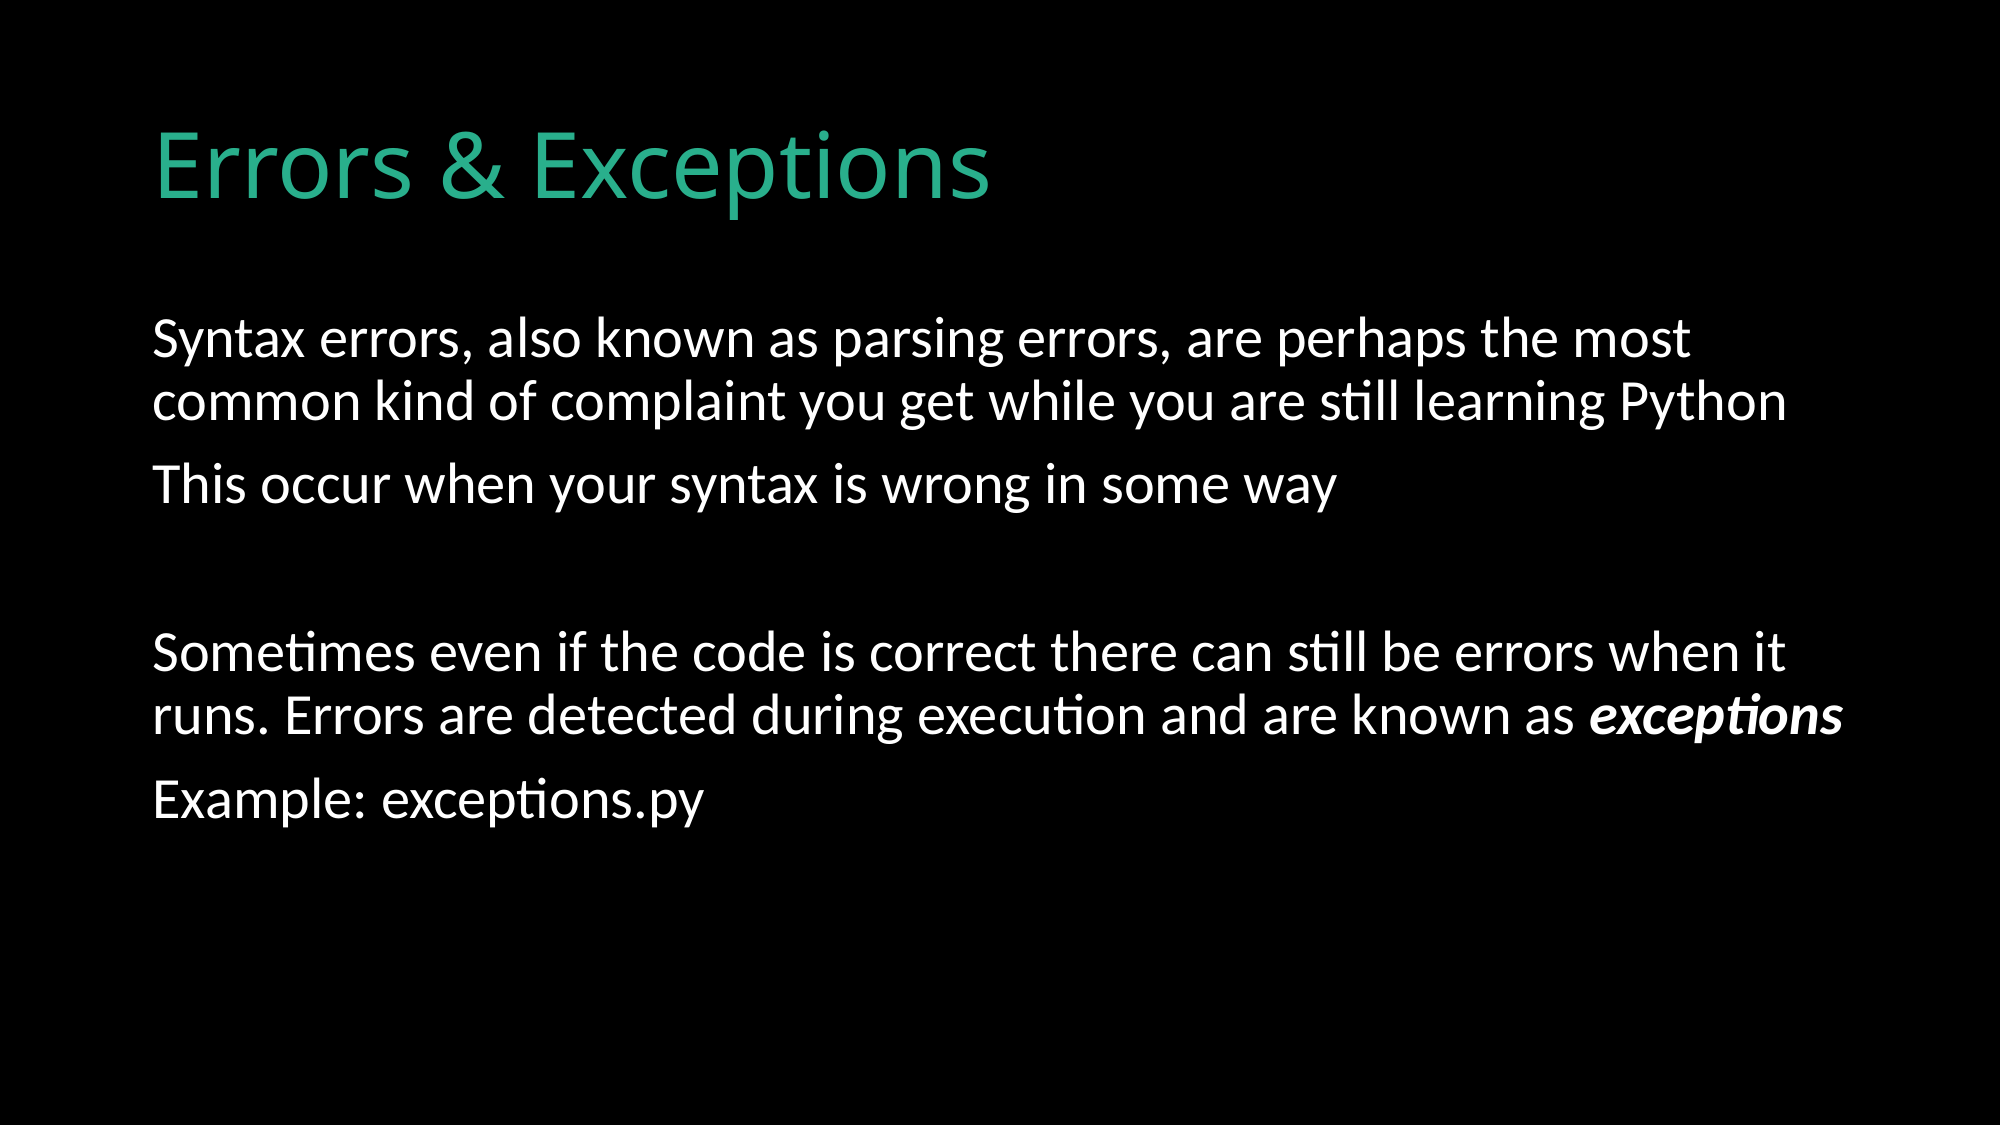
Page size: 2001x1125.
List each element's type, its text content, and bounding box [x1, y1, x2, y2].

list Syntax errors, also known as parsing errors, are perhaps the most common kind of complaint you get while you are still learning Python This occur when your syntax is wrong in some way Sometimes even if the code is correct there can still be errors when it runs. Errors are detected during execution and are known as exceptions Example: exceptions.py [137, 299, 1863, 1014]
title Errors & Exceptions [137, 59, 1863, 278]
